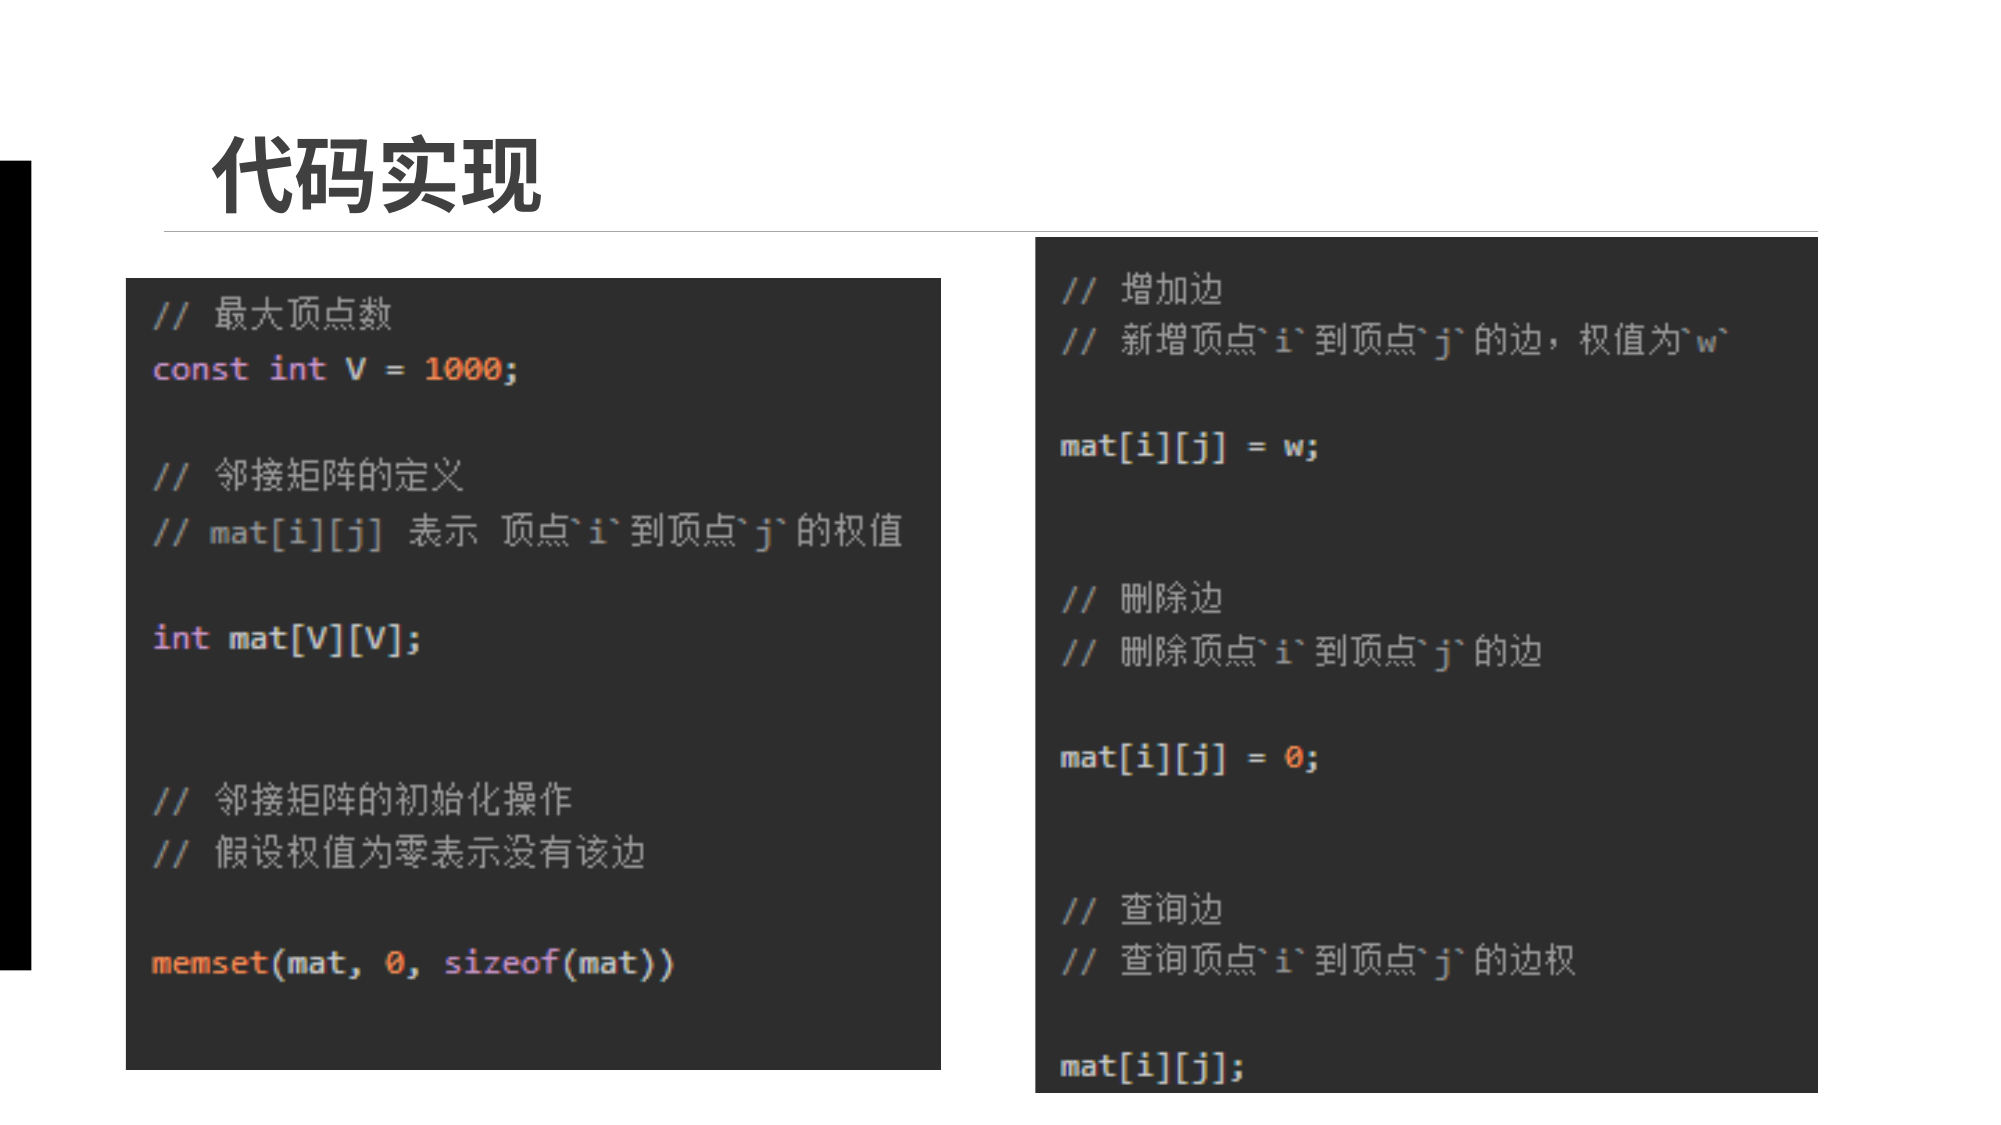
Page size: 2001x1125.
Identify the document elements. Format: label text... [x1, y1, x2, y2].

picture [1035, 237, 1818, 1093]
text_box [0, 160, 32, 971]
picture [125, 278, 941, 1070]
text_box 代码实现 [196, 115, 646, 231]
